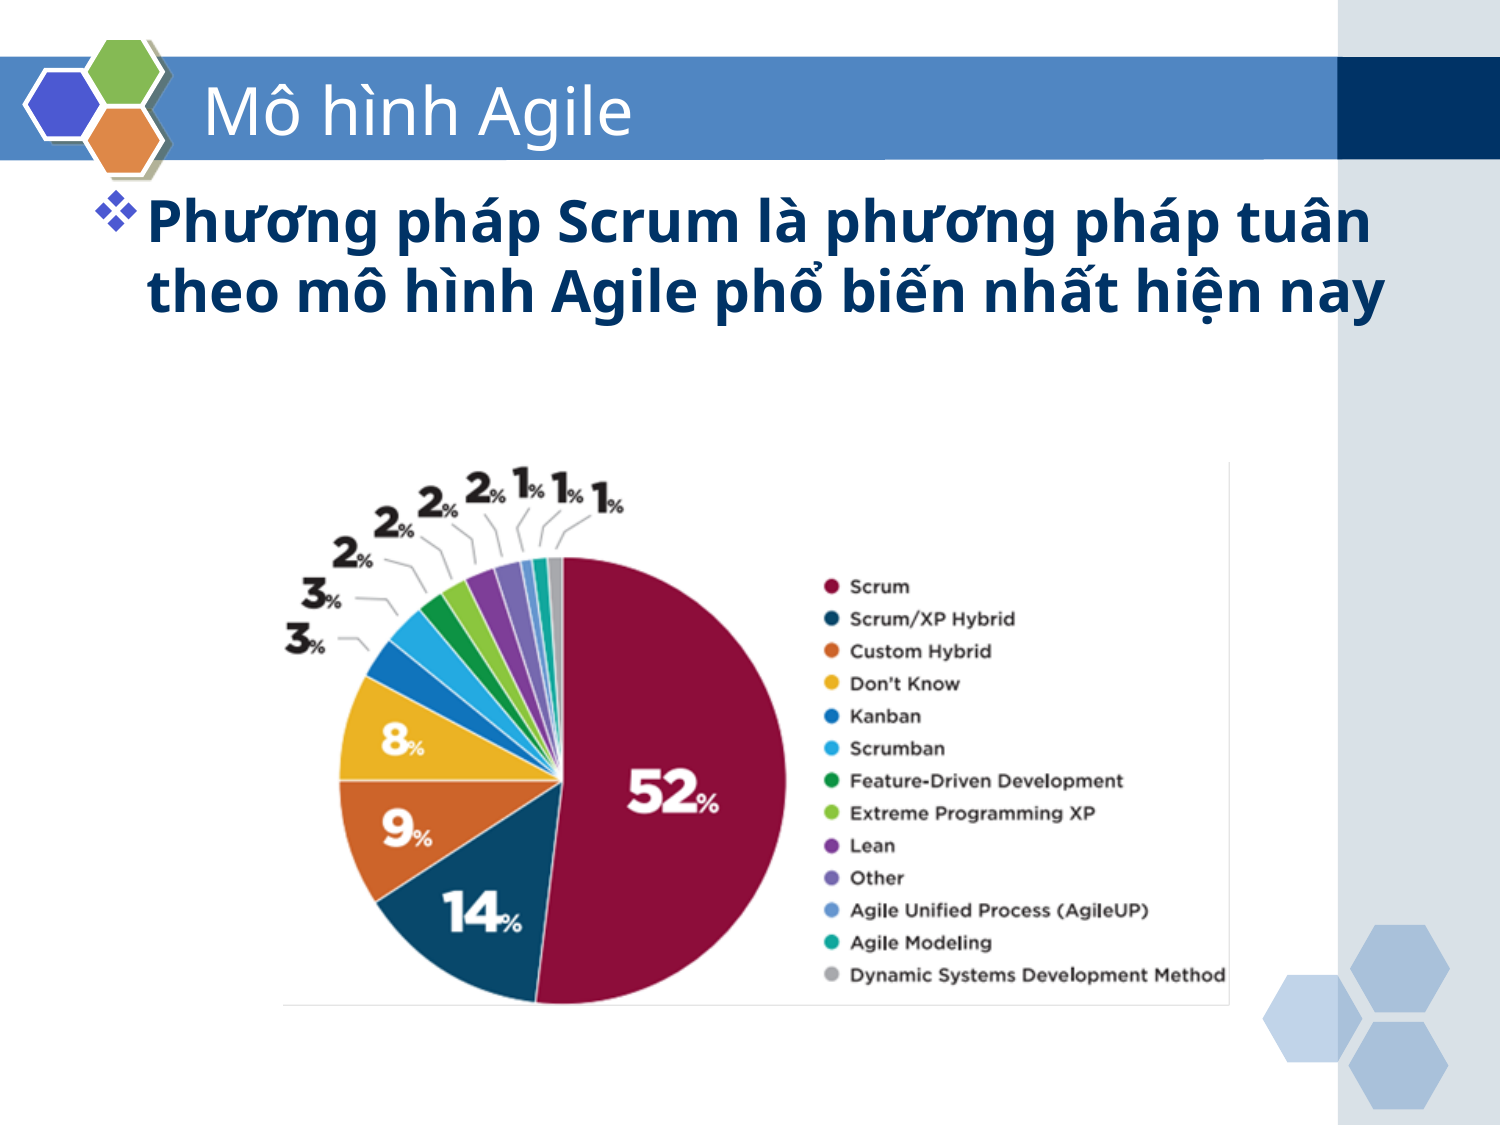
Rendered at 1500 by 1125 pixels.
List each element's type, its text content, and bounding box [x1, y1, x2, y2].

title Mô hình Agile [187, 62, 1288, 155]
picture [283, 462, 1231, 1007]
list Phương pháp Scrum là phương pháp tuân theo mô hình Agile phổ biến nhất hiện nay [75, 176, 1425, 1038]
